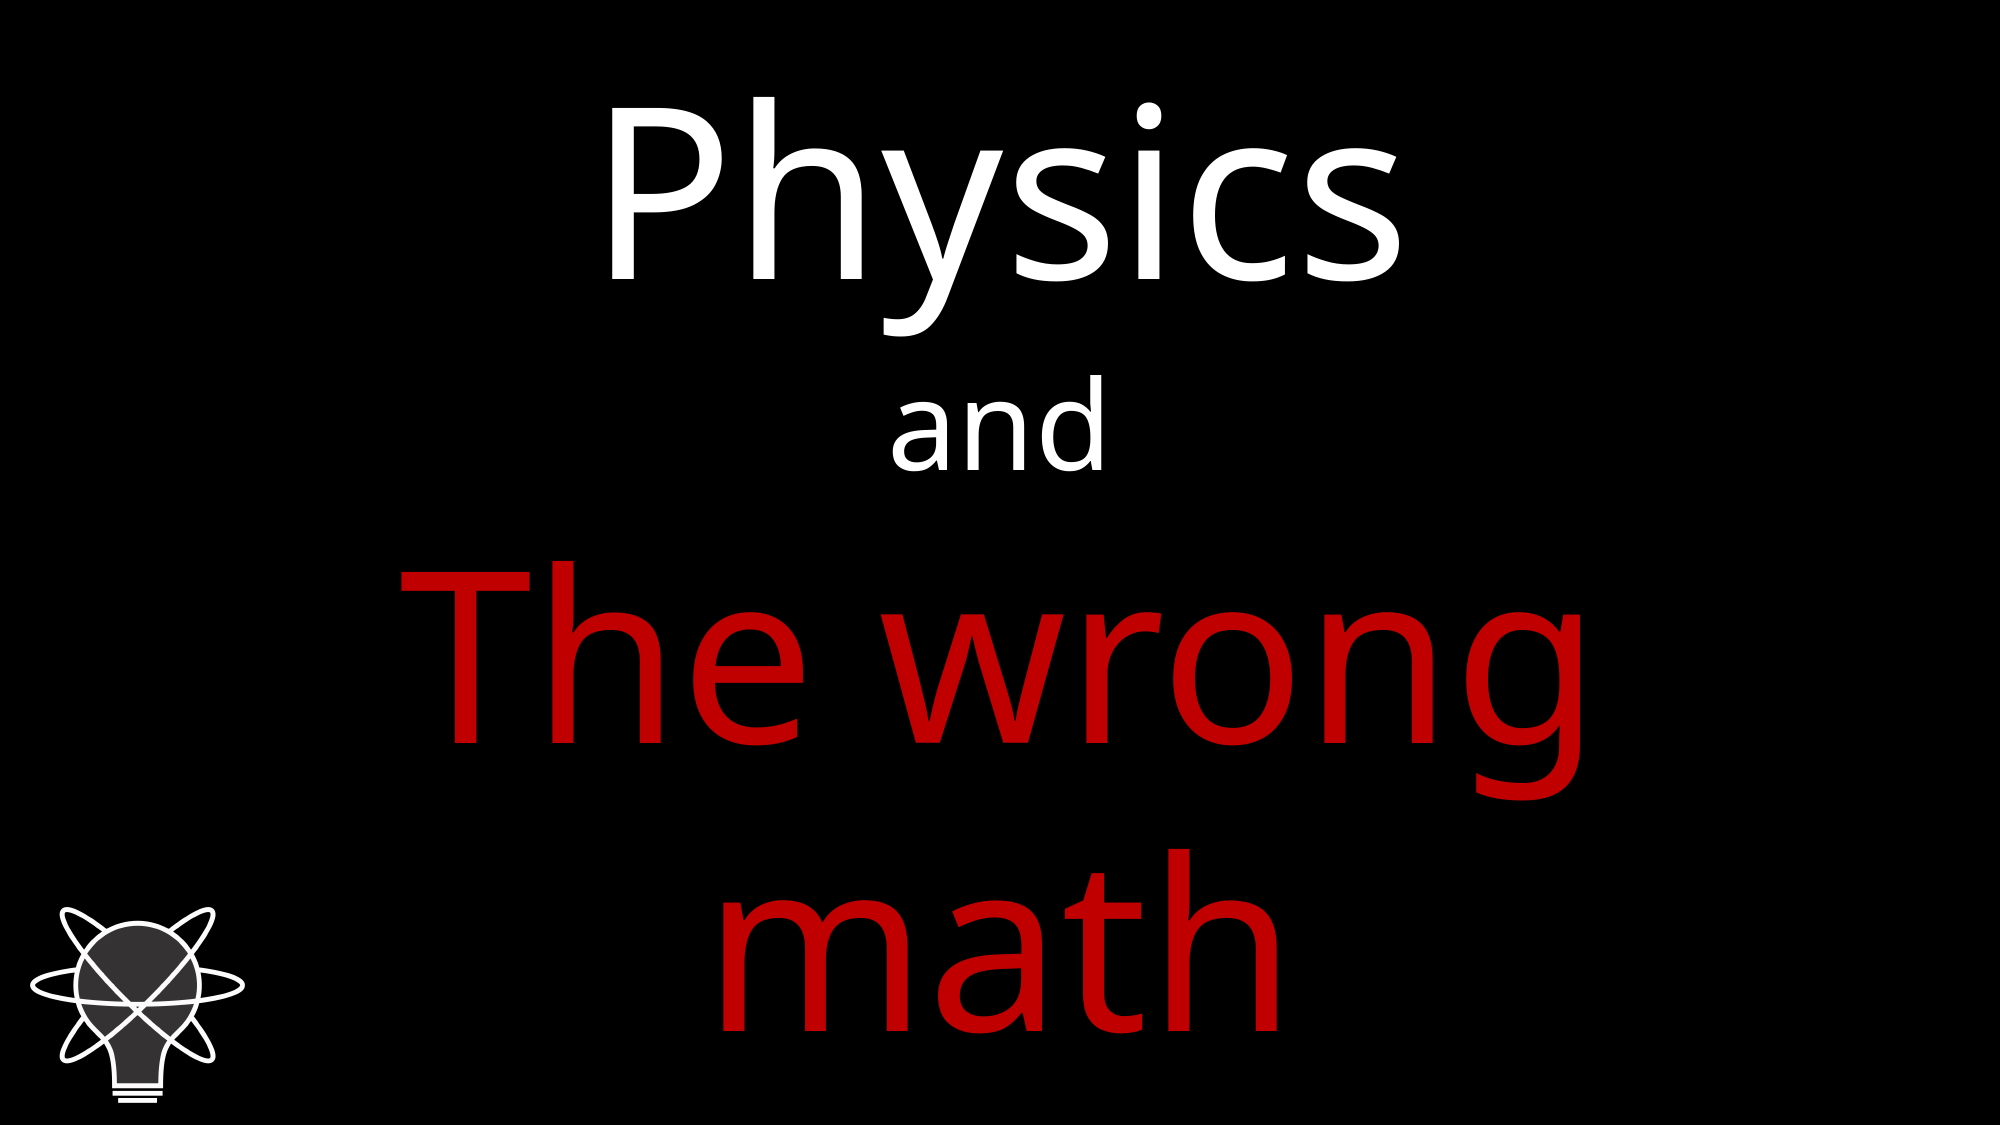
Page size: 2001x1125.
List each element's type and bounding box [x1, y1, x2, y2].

picture [30, 907, 245, 1103]
text_box [481, 32, 1519, 1093]
